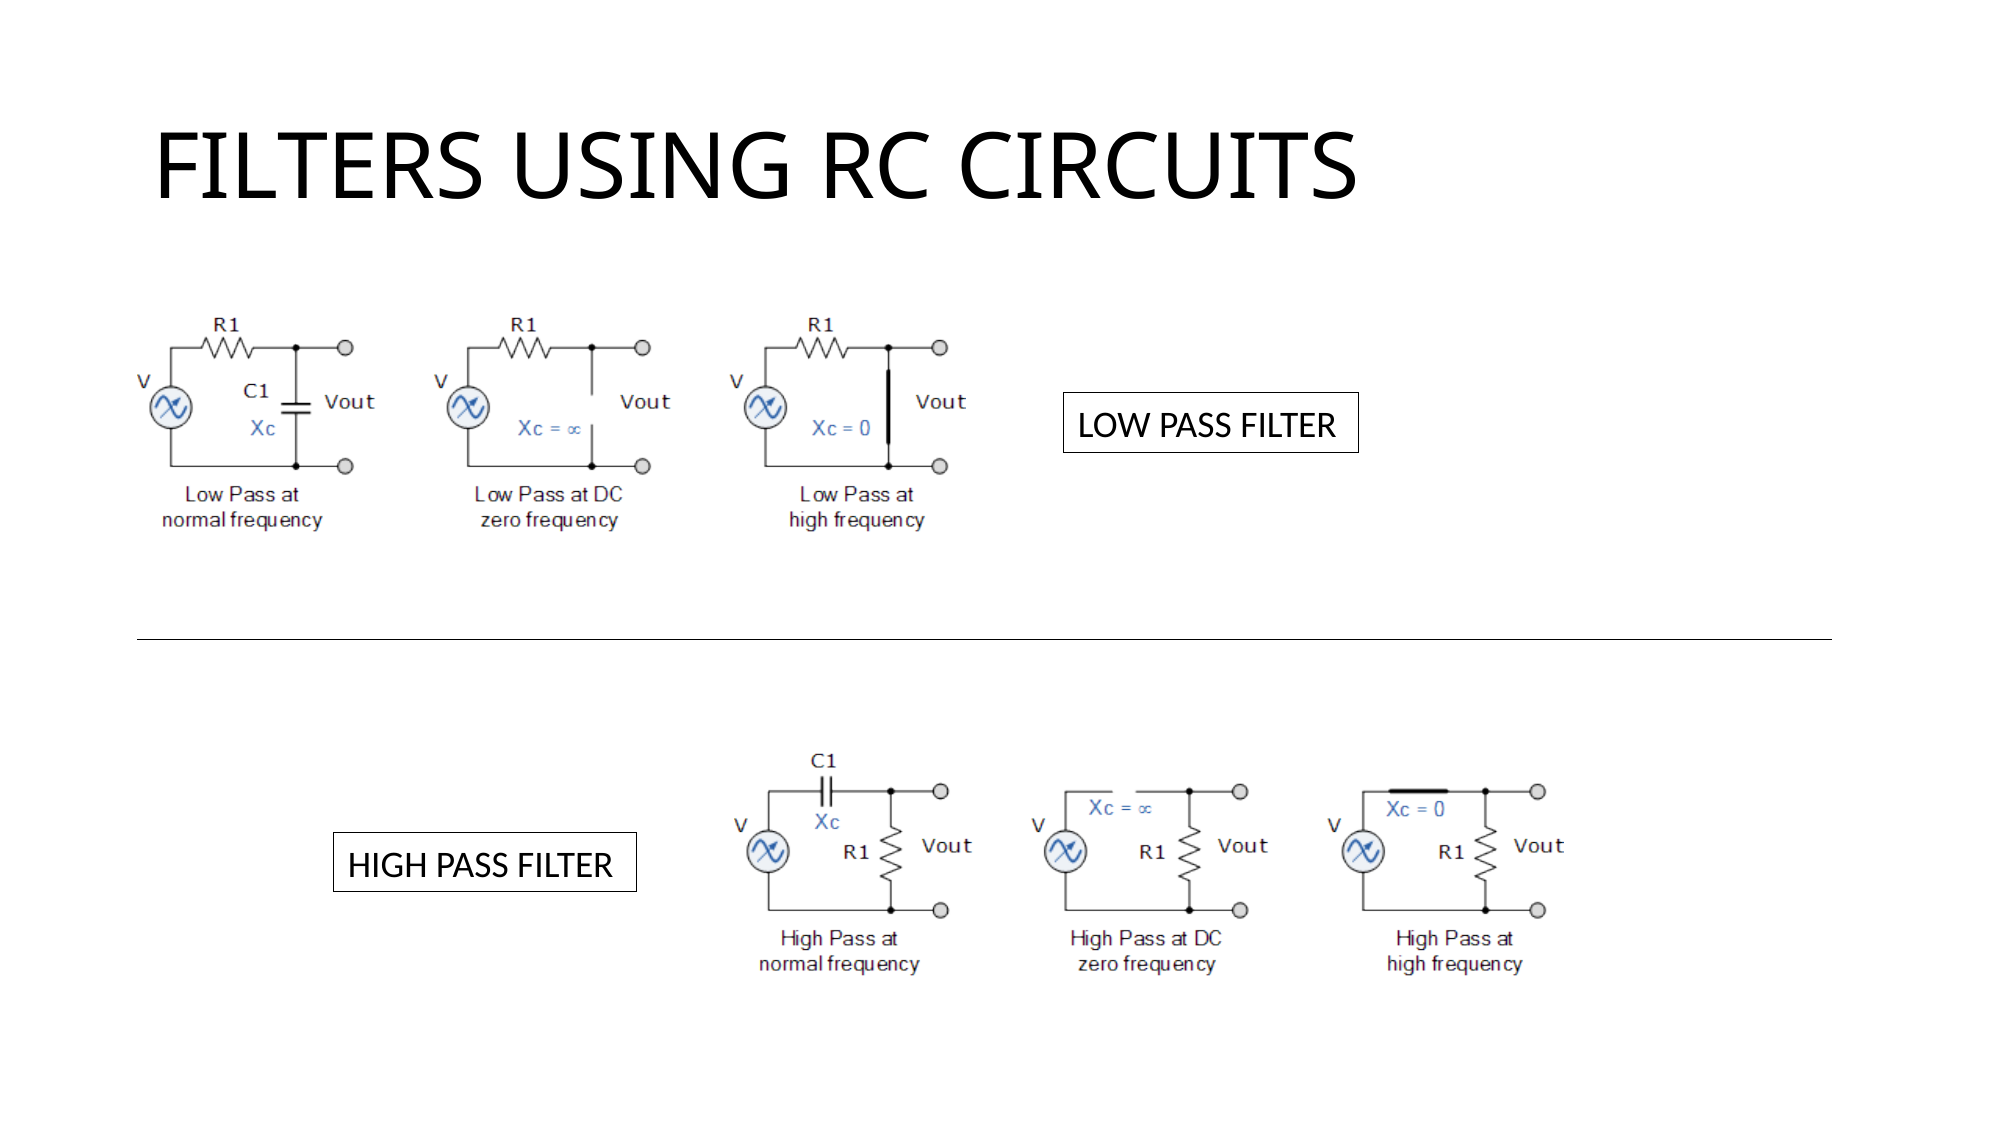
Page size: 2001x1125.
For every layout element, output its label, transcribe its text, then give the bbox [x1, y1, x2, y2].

text_box HIGH PASS FILTER [333, 832, 637, 892]
picture [137, 310, 966, 535]
text_box LOW PASS FILTER [1063, 392, 1359, 453]
picture [734, 746, 1564, 979]
title FILTERS USING RC CIRCUITS [137, 59, 1863, 278]
